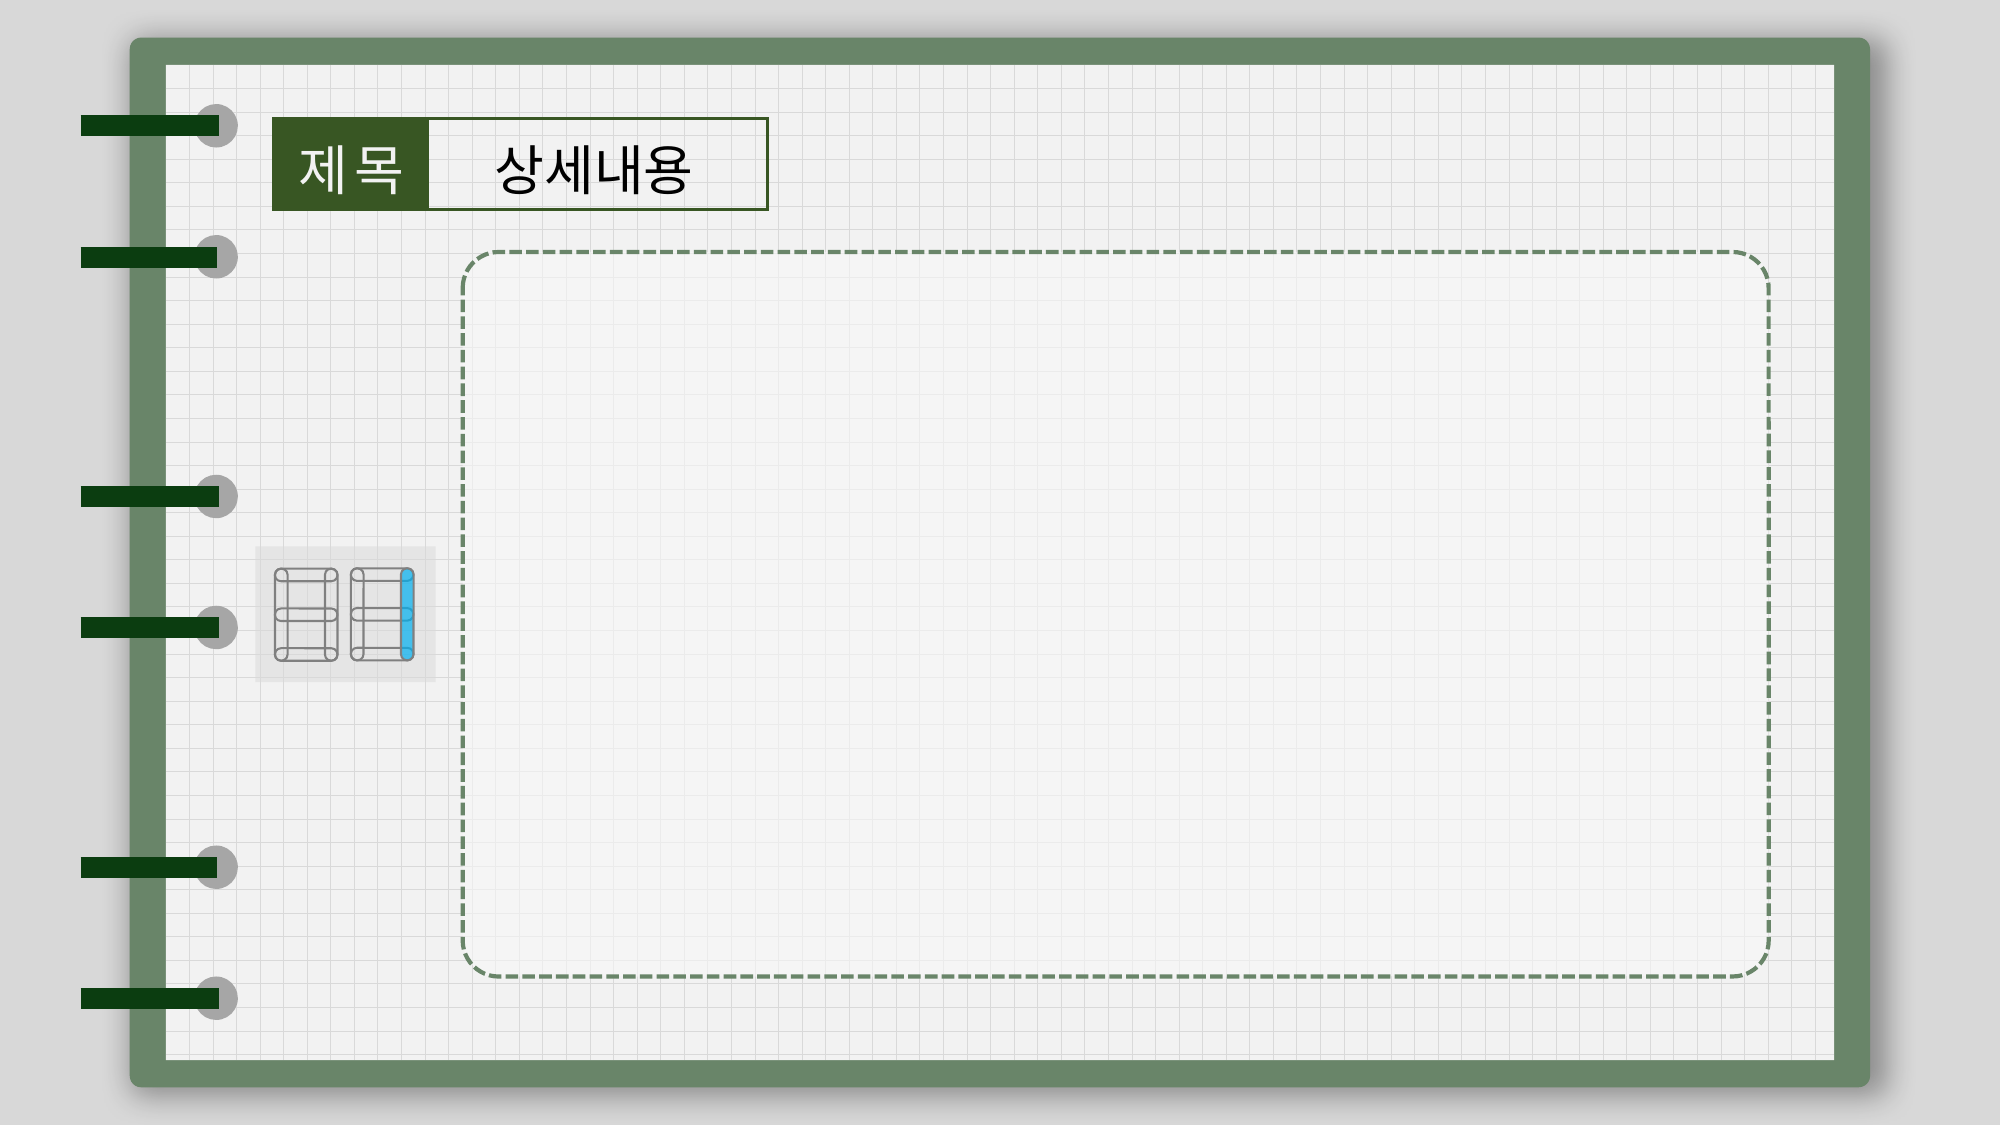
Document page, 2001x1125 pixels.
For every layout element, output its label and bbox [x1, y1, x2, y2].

text_box [196, 103, 239, 149]
text_box [461, 250, 1770, 978]
text_box [80, 125, 220, 999]
text_box [220, 234, 239, 280]
text_box [196, 975, 239, 1021]
text_box [255, 546, 436, 683]
text_box [165, 64, 1835, 1061]
text_box [128, 36, 1872, 1089]
text_box [220, 474, 239, 519]
text_box [220, 844, 239, 890]
text_box [220, 605, 239, 650]
text_box [273, 118, 768, 210]
